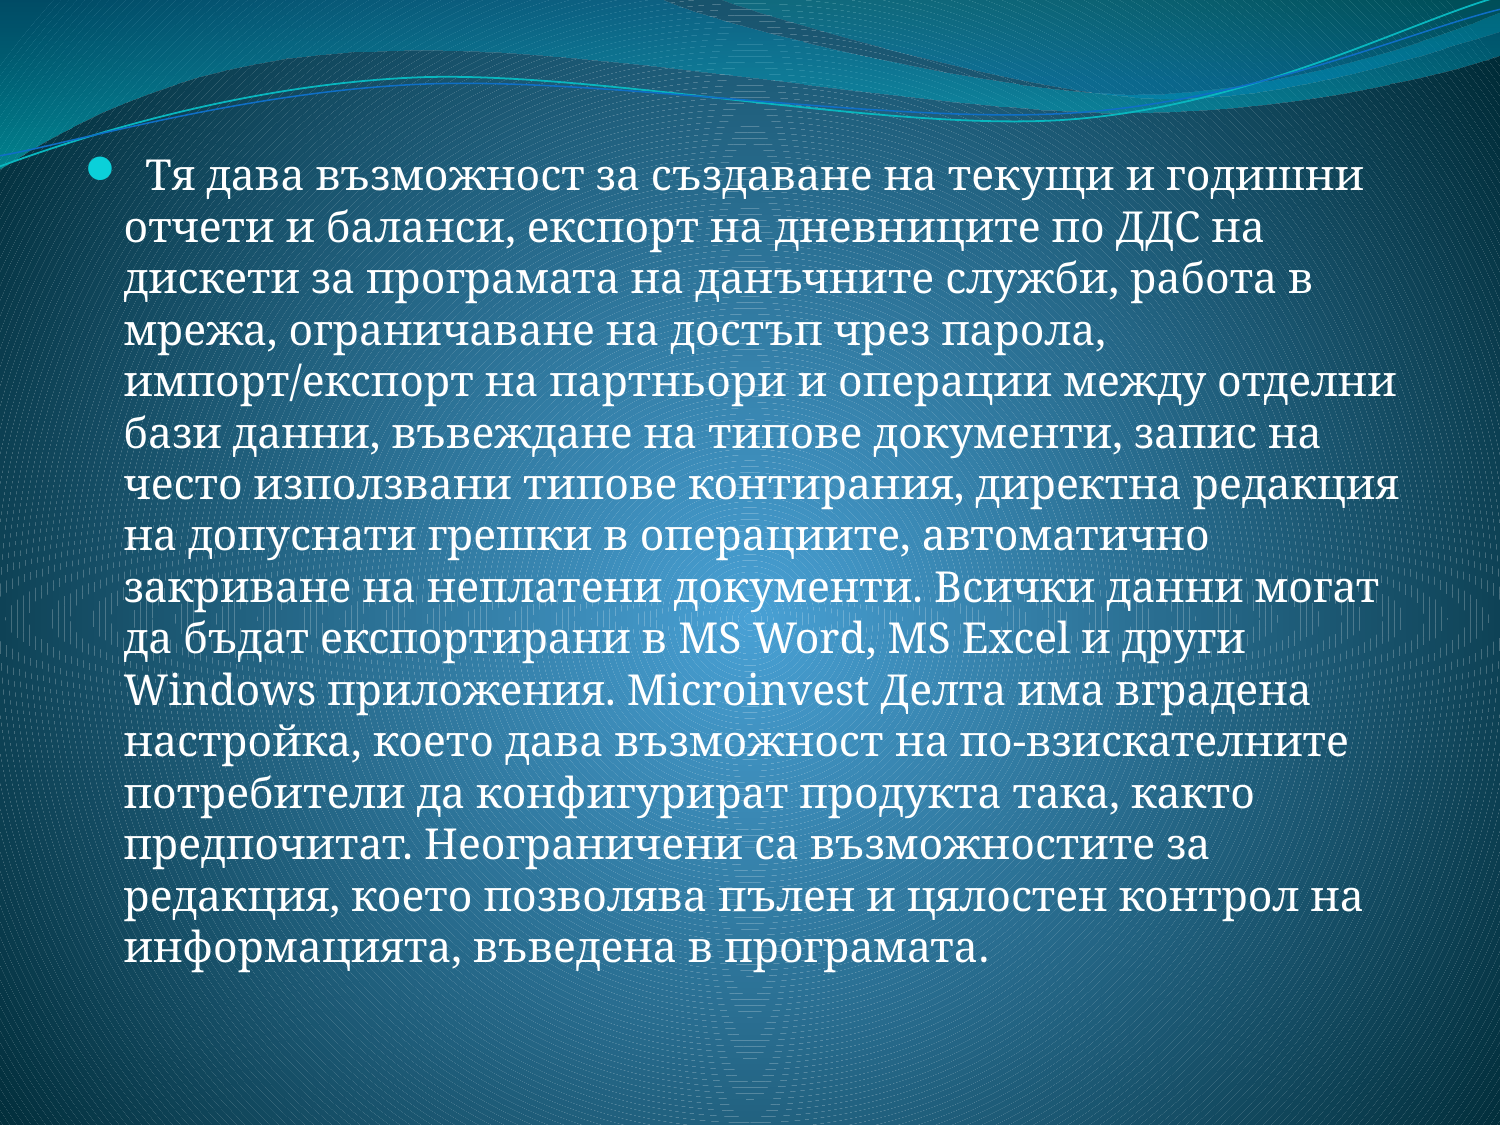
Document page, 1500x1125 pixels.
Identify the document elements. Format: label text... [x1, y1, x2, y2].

list Тя дава възможност за създаване на текущи и годишни отчети и баланси, експорт на дневниците по ДДС на дискети за програмата на данъчните служби, работа в мрежа, ограничаване на достъп чрез парола, импорт/експорт на партньори и операции между отделни бази данни, въвеждане на типове документи, запис на често използвани типове контирания, директна редакция на допуснати грешки в операциите, автоматично закриване на неплатени документи. Всички данни могат да бъдат експортирани в MS Word, MS Excel и други Windows приложения. Microinvest Делта има вградена настройка, което дава възможност на по-взискателните потребители да конфигурират продукта така, както предпочитат. Неограничени са възможностите за редакция, което позволява пълен и цялостен контрол на информацията, въведена в програмата. [70, 140, 1421, 1008]
